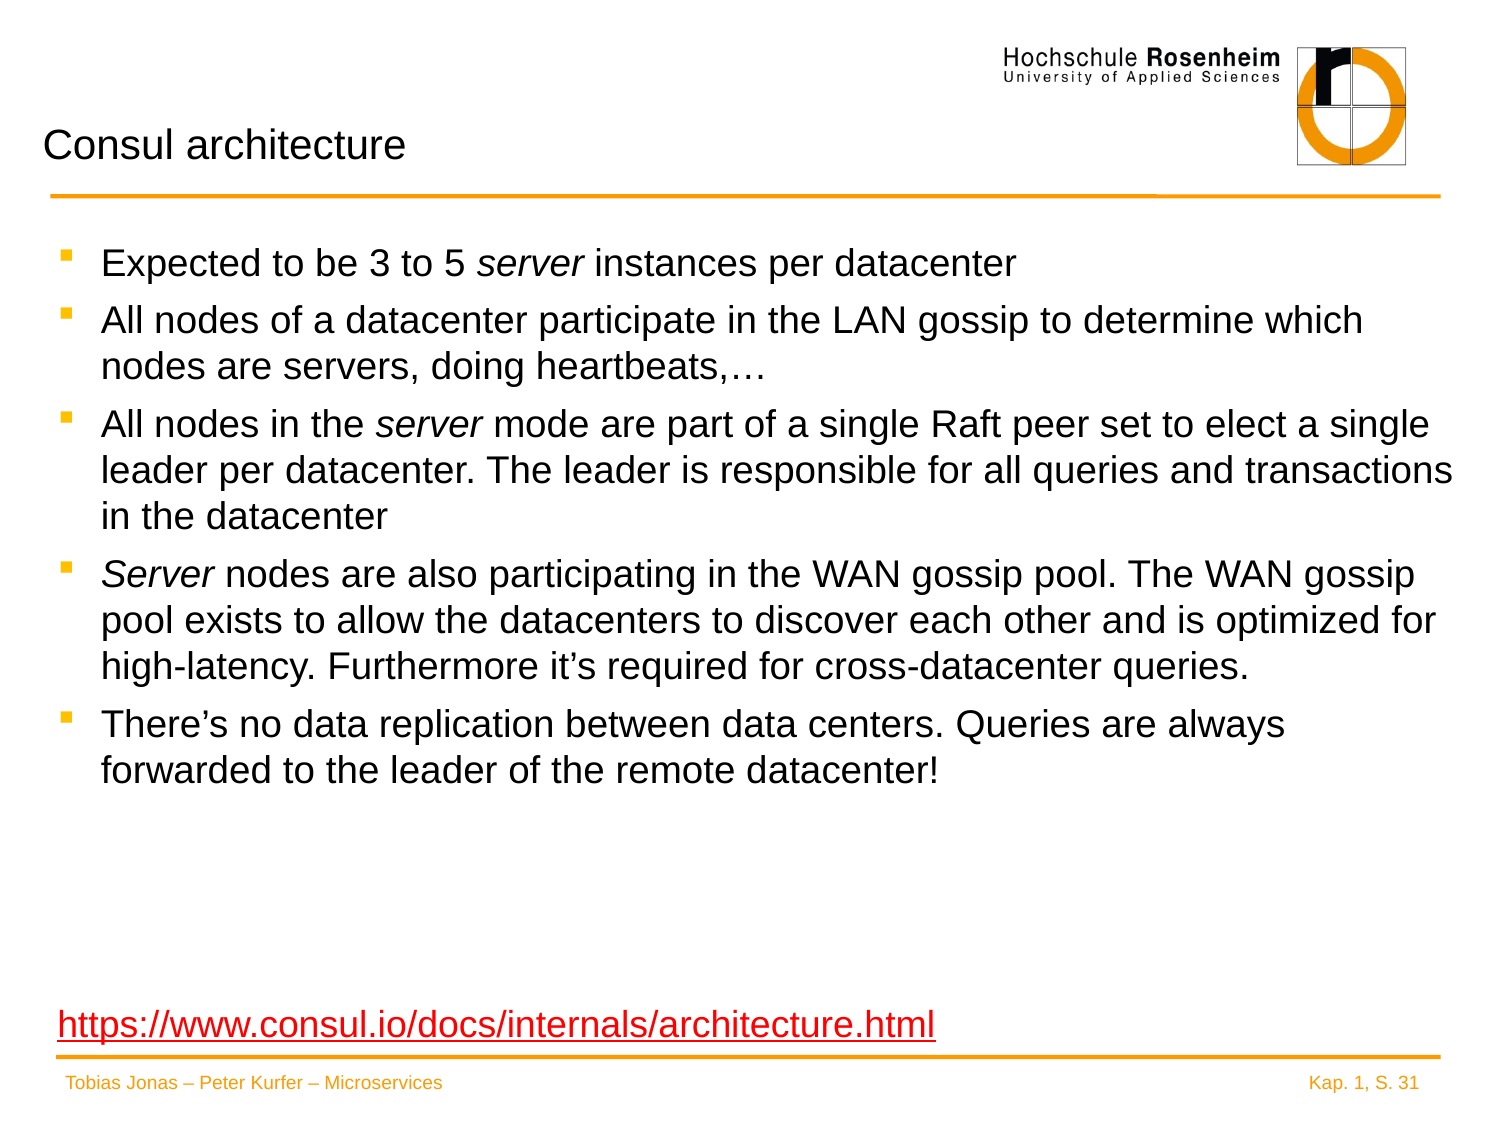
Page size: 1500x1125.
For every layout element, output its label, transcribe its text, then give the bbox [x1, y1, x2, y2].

picture [1003, 45, 1407, 167]
list Expected to be 3 to 5 server instances per datacenter All nodes of a datacenter participate in the LAN gossip to determine which nodes are servers, doing heartbeats,… All nodes in the server mode are part of a single Raft peer set to elect a single leader per datacenter. The leader is responsible for all queries and transactions in the datacenter Server nodes are also participating in the WAN gossip pool. The WAN gossip pool exists to allow the datacenters to discover each other and is optimized for high-latency. Furthermore it’s required for cross-datacenter queries. There’s no data replication between data centers. Queries are always forwarded to the leader of the remote datacenter! [42, 230, 1470, 843]
title Consul architecture [42, 41, 987, 168]
text_box https://www.consul.io/docs/internals/architecture.html [42, 992, 1011, 1053]
